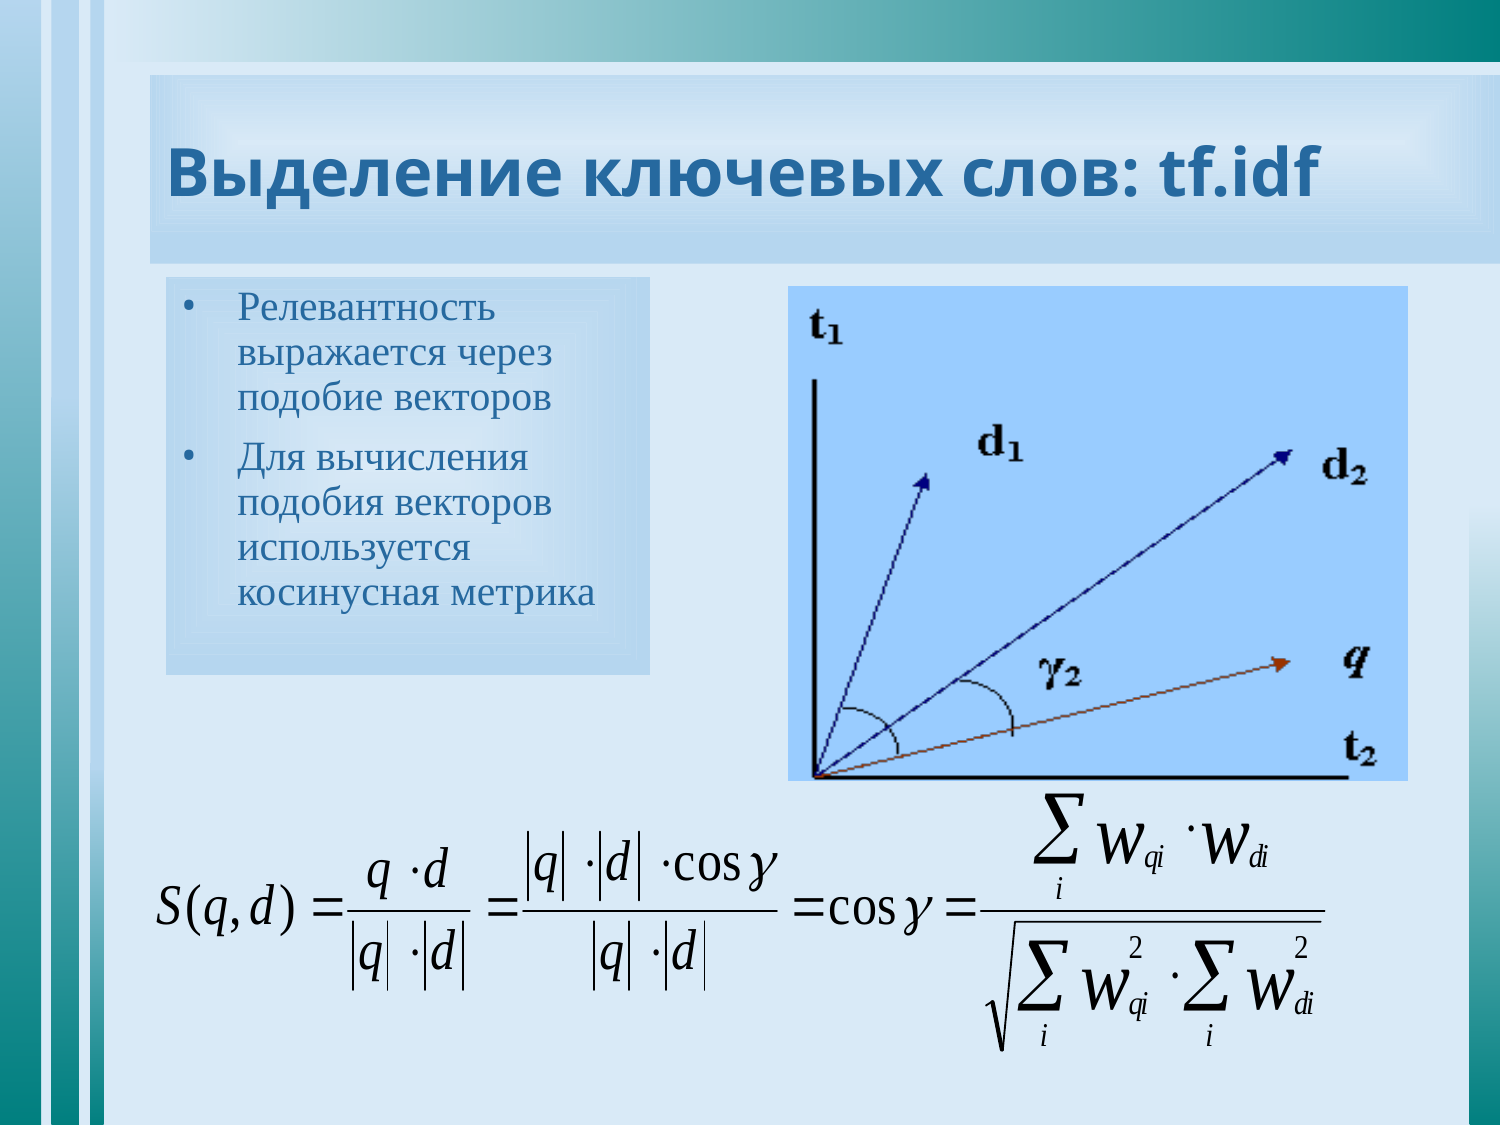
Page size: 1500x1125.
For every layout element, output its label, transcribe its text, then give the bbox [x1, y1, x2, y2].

list Релевантность выражается через подобие векторов Для вычисления подобия векторов используется косинусная метрика [166, 501, 650, 675]
list Релевантность выражается через подобие векторов Для вычисления подобия векторов используется косинусная метрика [166, 277, 650, 500]
picture [787, 286, 1408, 782]
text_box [147, 780, 1336, 1064]
title Выделение ключевых слов: tf.idf [150, 75, 1500, 264]
